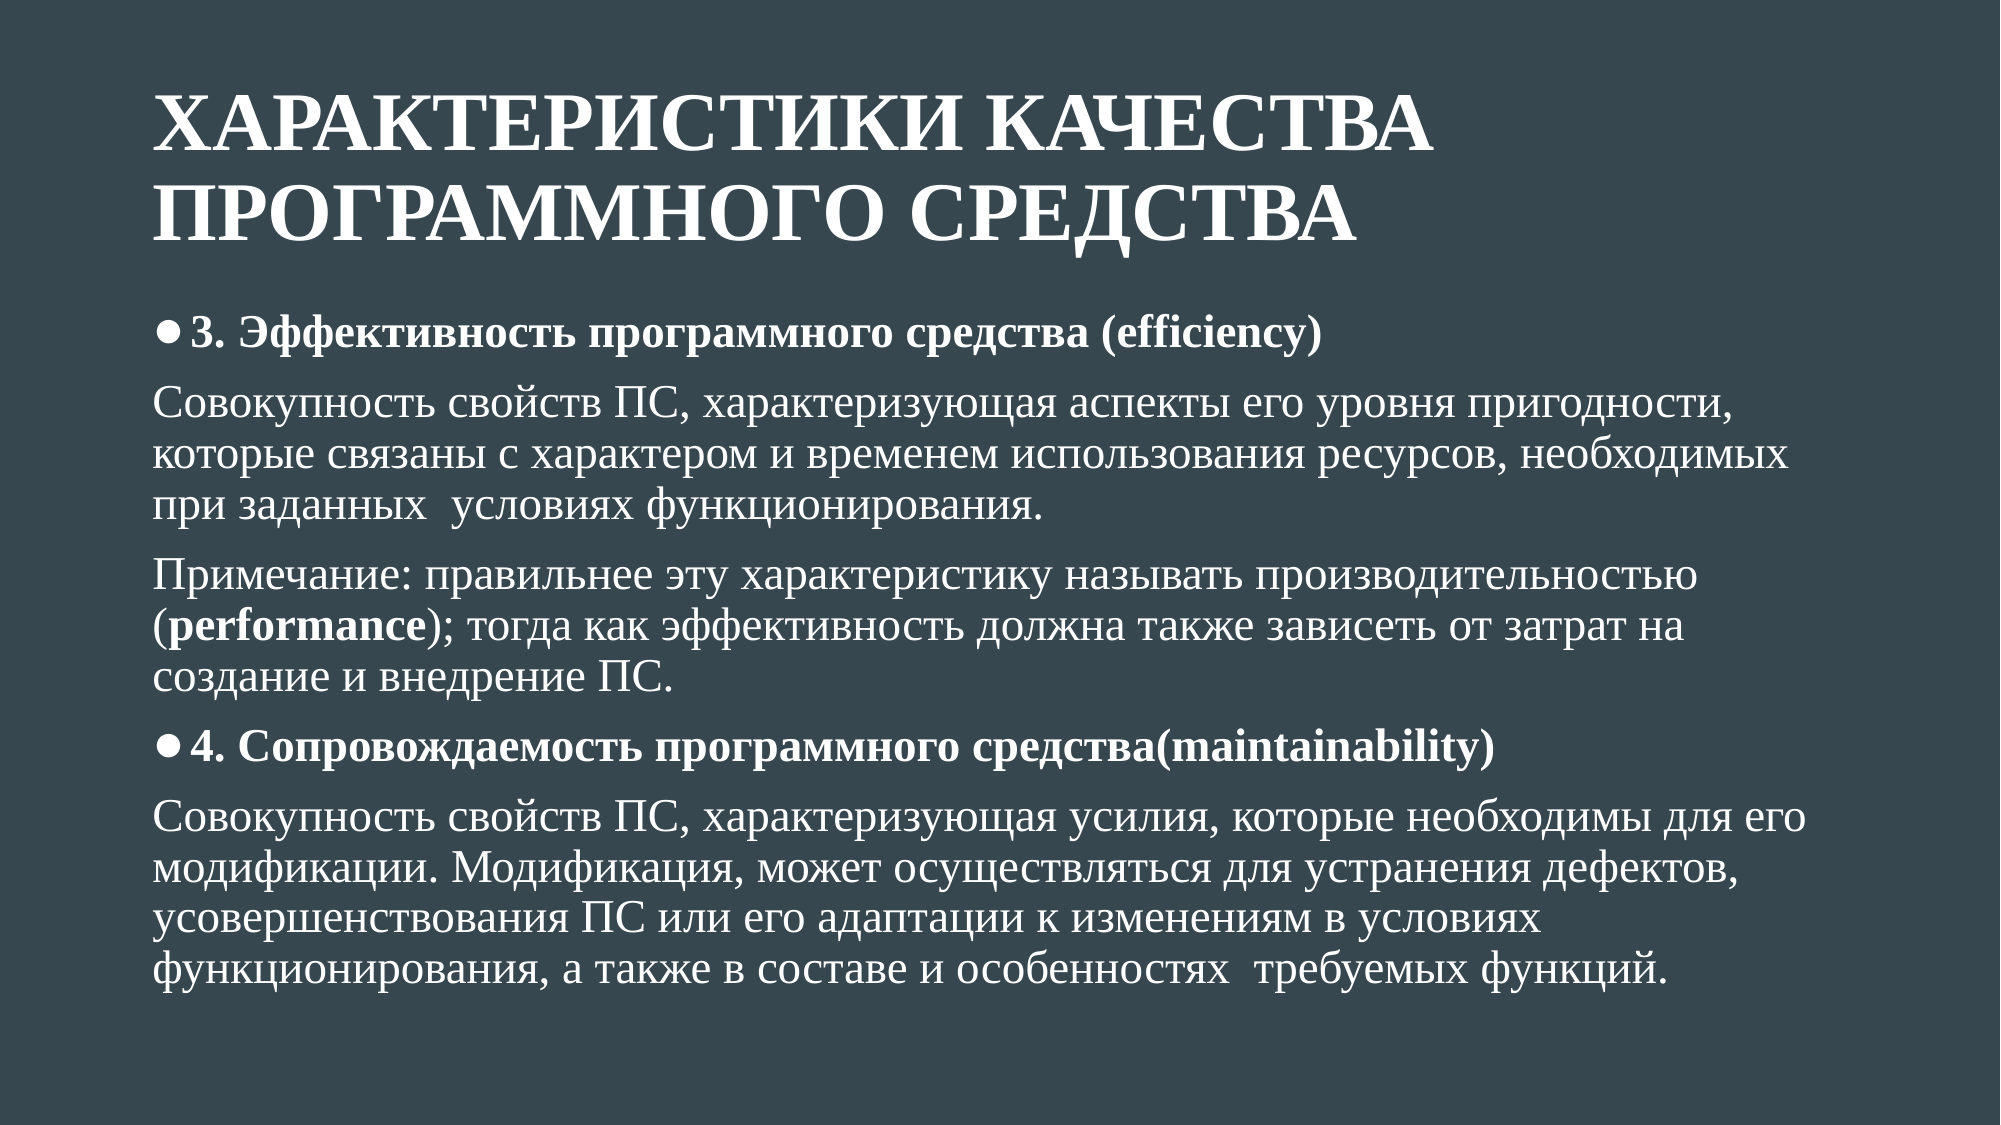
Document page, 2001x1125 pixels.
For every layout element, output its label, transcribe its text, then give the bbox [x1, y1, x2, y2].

title ХАРАКТЕРИСТИКИ КАЧЕСТВА ПРОГРАММНОГО СРЕДСТВА [137, 59, 1863, 278]
list 3. Эффективность программного средства (efficiency) Совокупность свойств ПС, характеризующая аспекты его уровня пригодности, которые связаны с характером и временем использования ресурсов, необходимых при заданных условиях функционирования. Примечание: правильнее эту характеристику называть производительностью (performance); тогда как эффективность должна также зависеть от затрат на создание и внедрение ПС. 4. Сопровождаемость программного средства(maintainability) Совокупность свойств ПС, характеризующая усилия, которые необходимы для его модификации. Модификация, может осуществляться для устранения дефектов, усовершенствования ПС или его адаптации к изменениям в условиях функционирования, a также в составе и особенностях требуемых функций. [137, 299, 1863, 1014]
